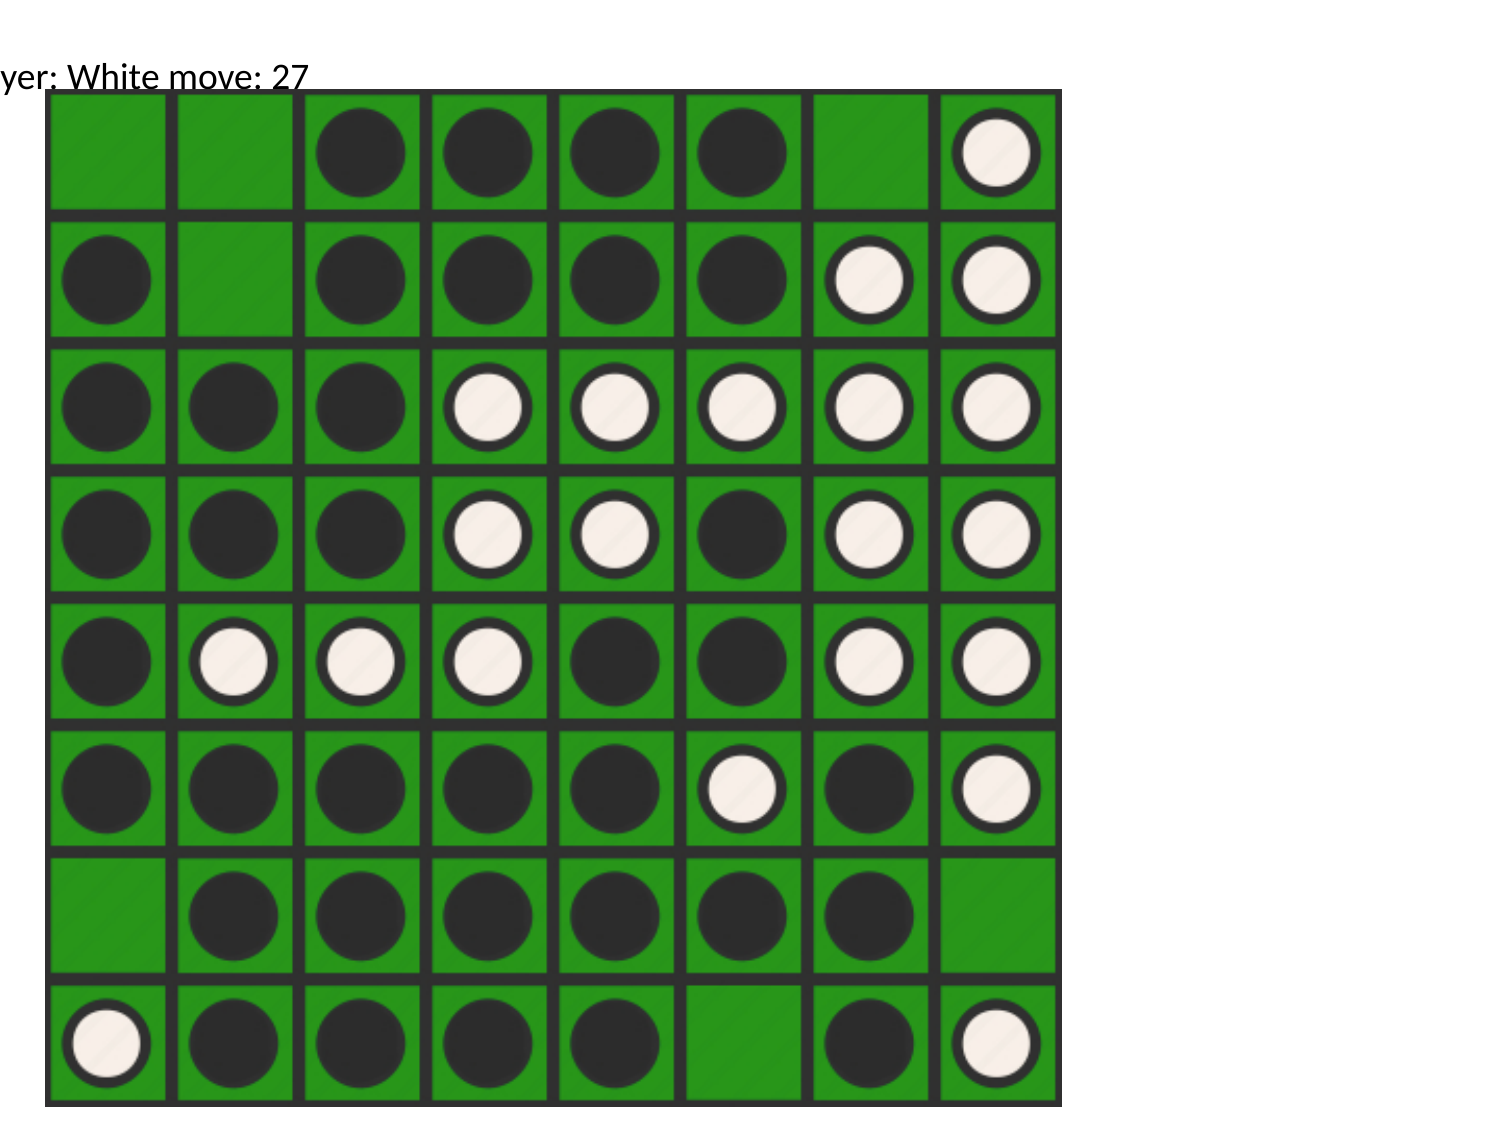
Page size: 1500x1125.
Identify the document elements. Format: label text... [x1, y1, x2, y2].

text_box turn: 54 player: White move: 27 [0, 44, 325, 105]
picture [44, 89, 1062, 1107]
